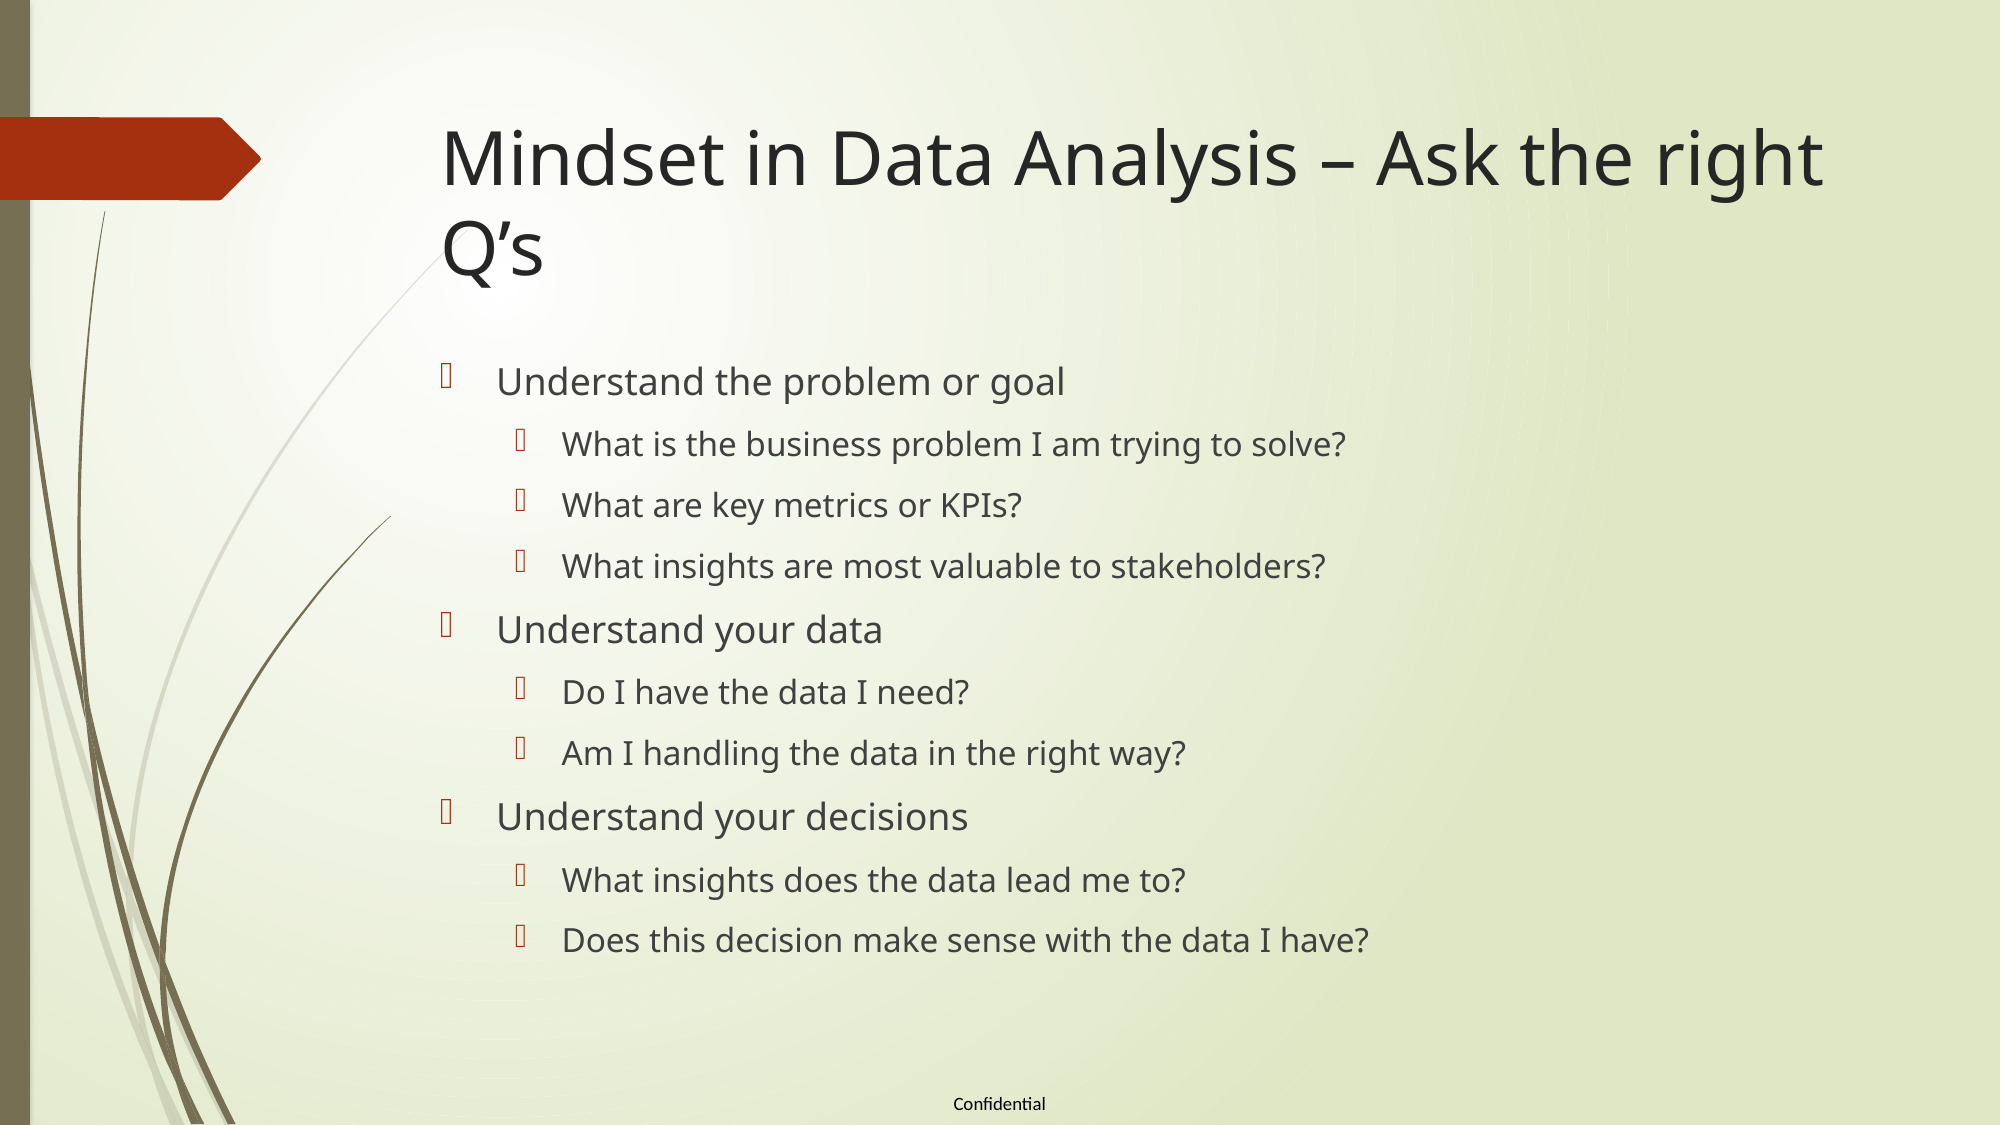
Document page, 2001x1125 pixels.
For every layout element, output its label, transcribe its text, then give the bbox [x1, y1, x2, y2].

list Understand the problem or goal What is the business problem I am trying to solve? What are key metrics or KPIs? What insights are most valuable to stakeholders? Understand your data Do I have the data I need? Am I handling the data in the right way? Understand your decisions What insights does the data lead me to? Does this decision make sense with the data I have? [424, 350, 1888, 970]
title Mindset in Data Analysis – Ask the right Q’s [425, 102, 1888, 313]
